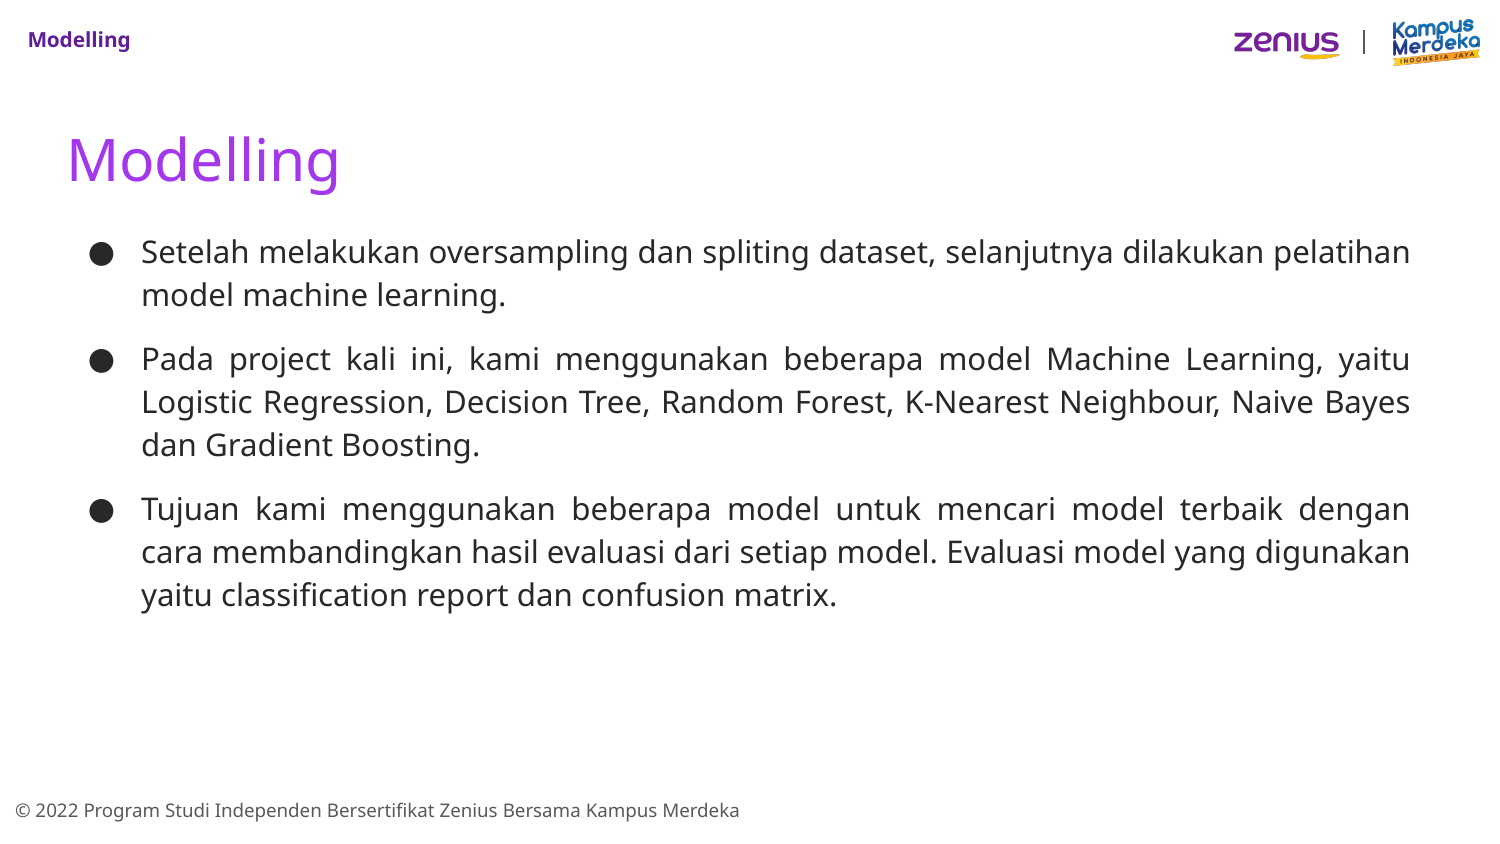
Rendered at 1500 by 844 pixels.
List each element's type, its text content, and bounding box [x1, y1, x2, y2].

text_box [1230, 15, 1480, 69]
text_box Modelling [12, 14, 1011, 65]
title Modelling [51, 90, 1443, 225]
list Setelah melakukan oversampling dan spliting dataset, selanjutnya dilakukan pelatihan model machine learning. Pada project kali ini, kami menggunakan beberapa model Machine Learning, yaitu Logistic Regression, Decision Tree, Random Forest, K-Nearest Neighbour, Naive Bayes dan Gradient Boosting. Tujuan kami menggunakan beberapa model untuk mencari model terbaik dengan cara membandingkan hasil evaluasi dari setiap model. Evaluasi model yang digunakan yaitu classification report dan confusion matrix. [51, 225, 1428, 766]
text_box © 2022 Program Studi Independen Bersertifikat Zenius Bersama Kampus Merdeka [0, 787, 1468, 833]
